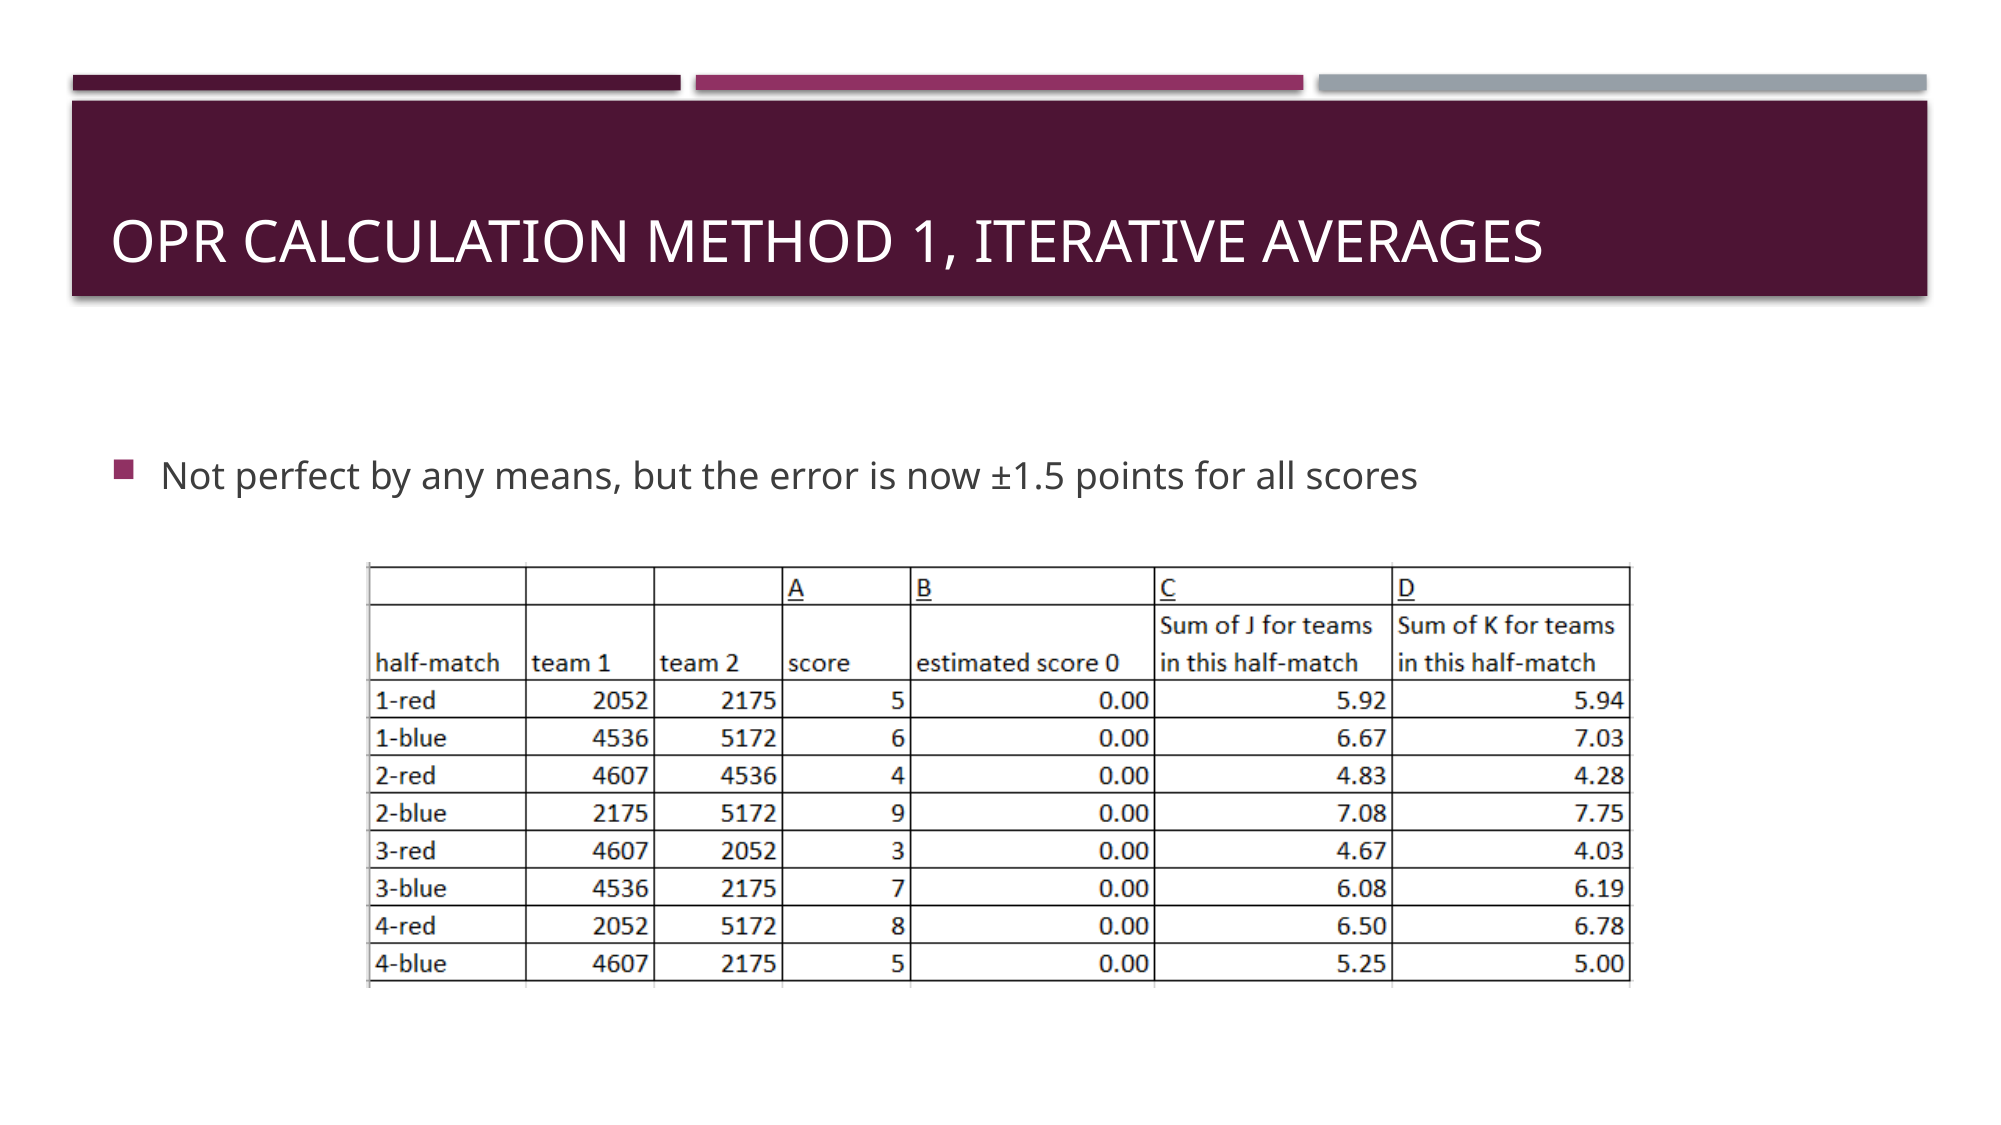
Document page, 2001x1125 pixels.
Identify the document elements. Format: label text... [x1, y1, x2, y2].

picture [365, 561, 1634, 988]
list Not perfect by any means, but the error is now ±1.5 points for all scores [95, 357, 1905, 591]
title OpR calculation method 1, iterative averages [95, 115, 1905, 282]
